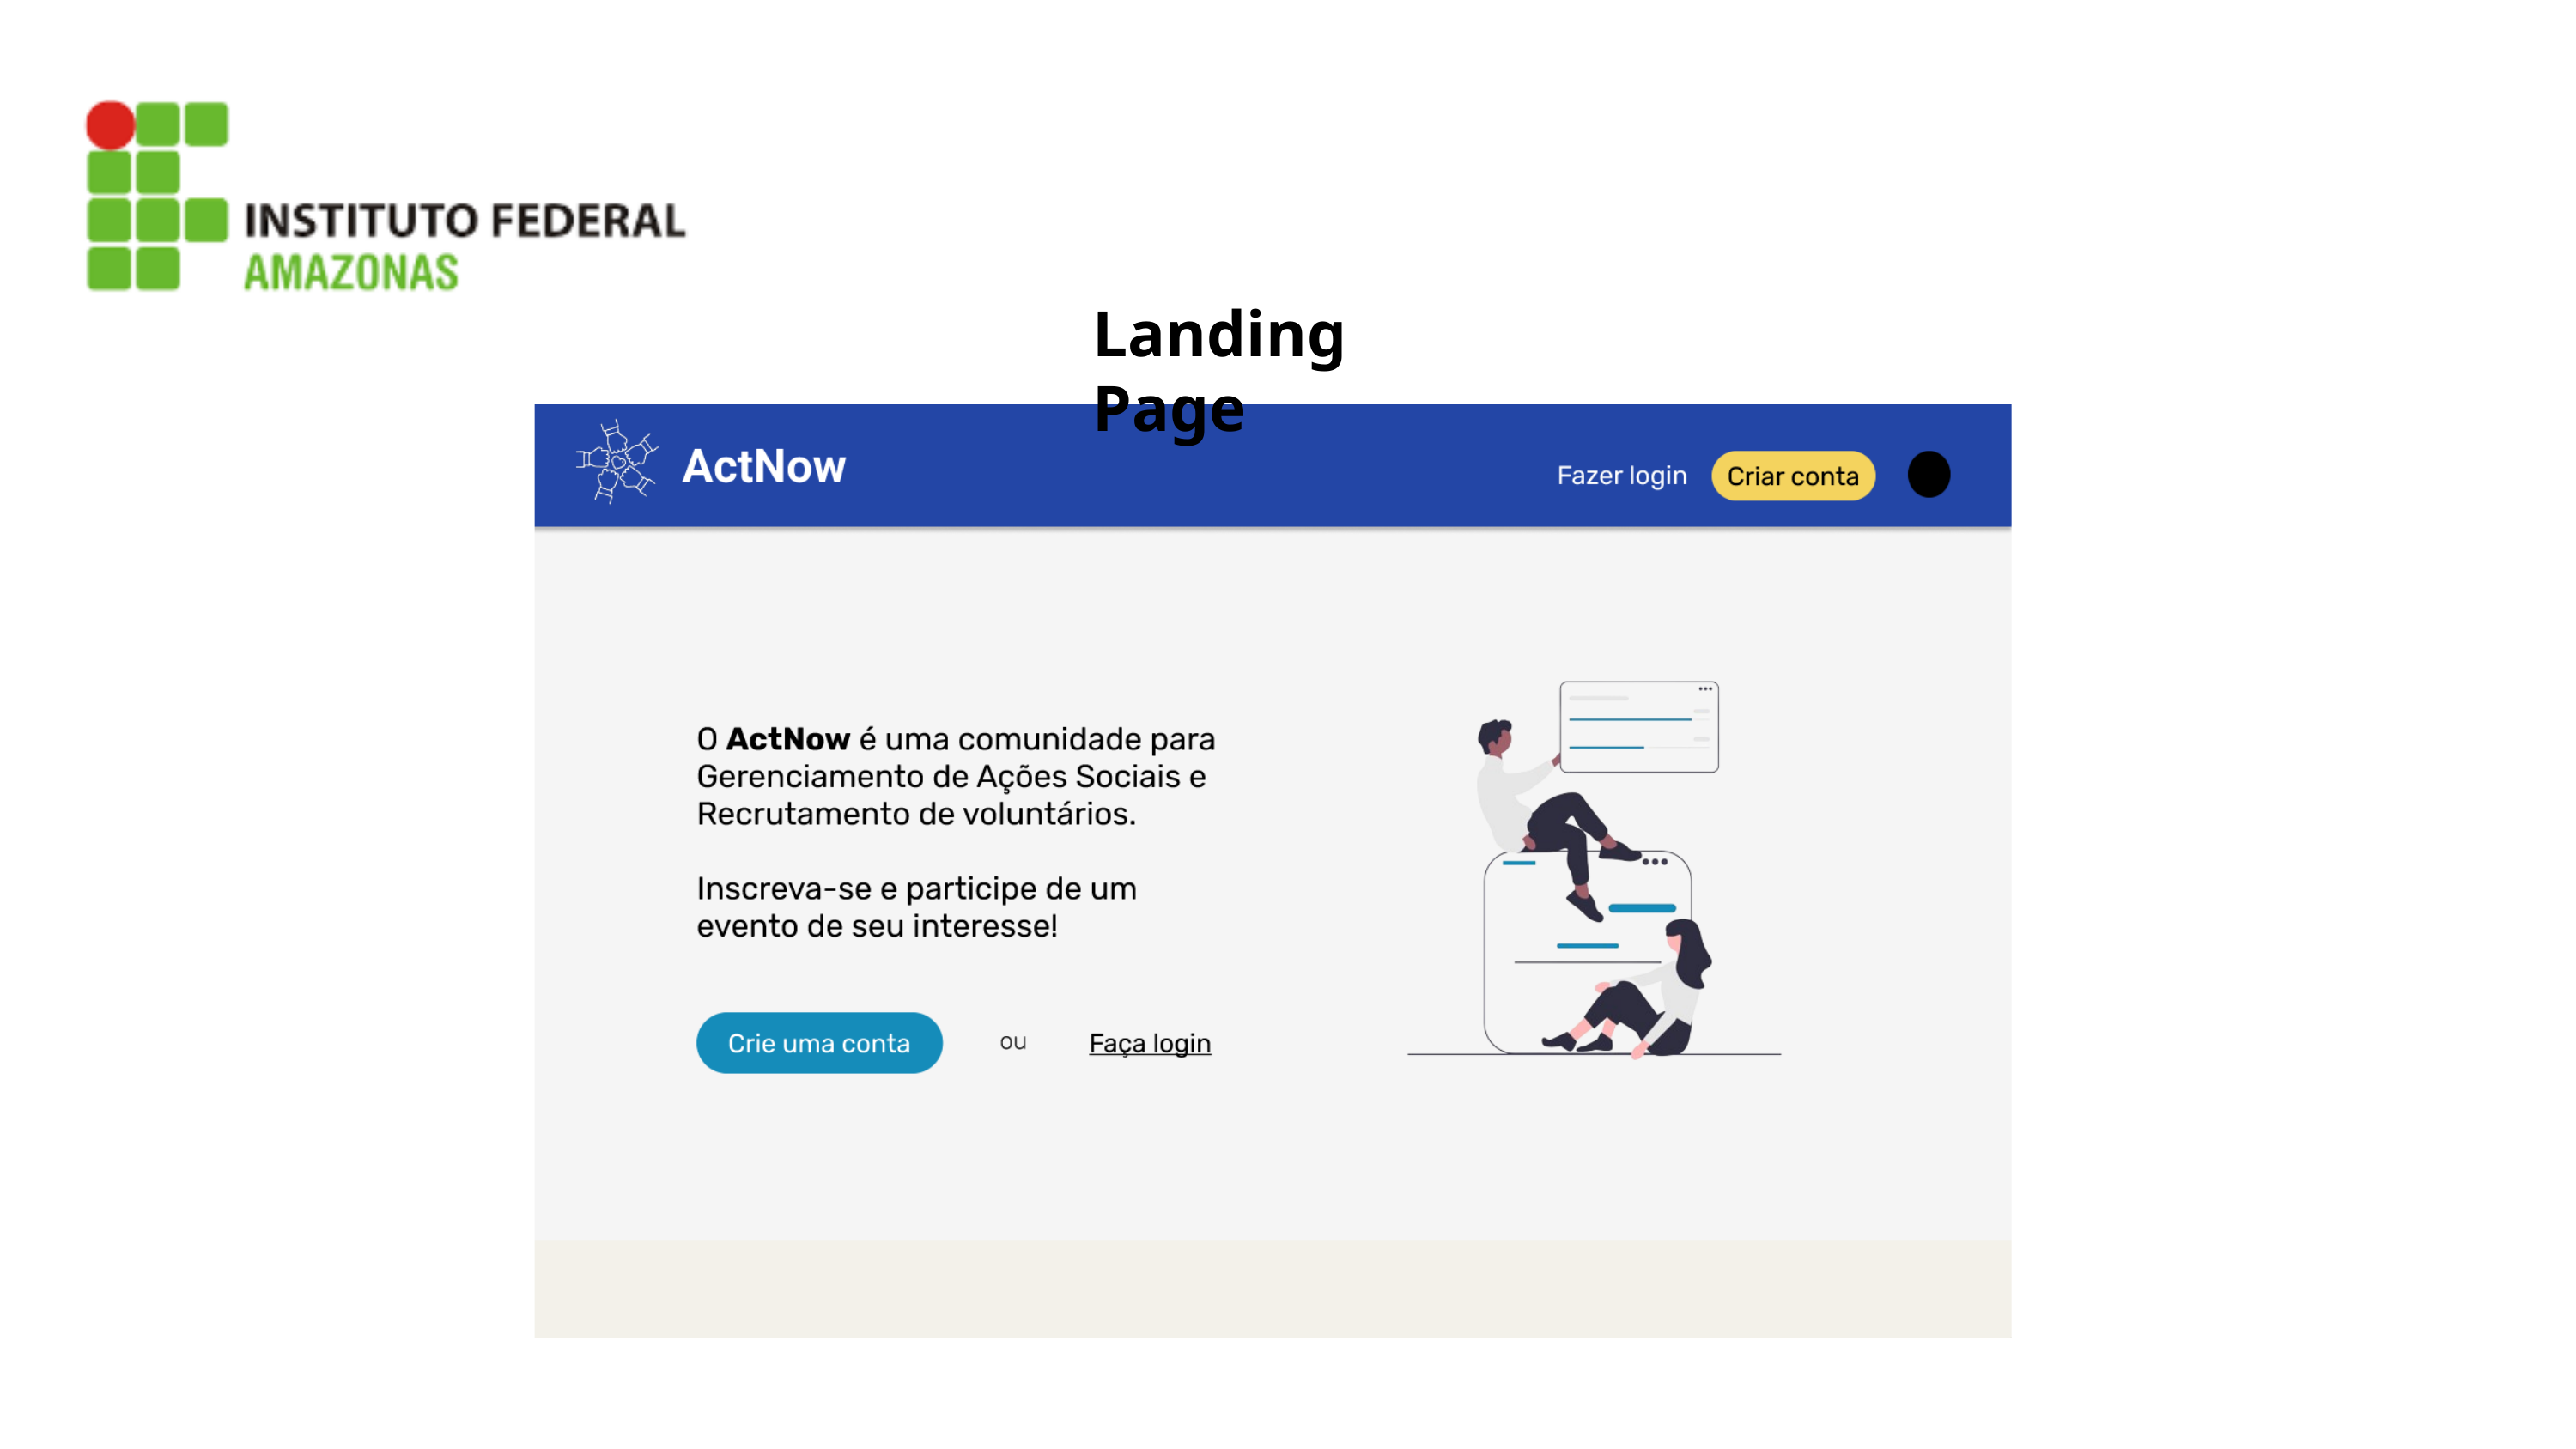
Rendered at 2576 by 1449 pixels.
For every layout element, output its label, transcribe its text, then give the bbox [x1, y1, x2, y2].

picture [534, 404, 2012, 1339]
text_box [57, 67, 694, 384]
text_box Landing Page [1079, 281, 1513, 403]
